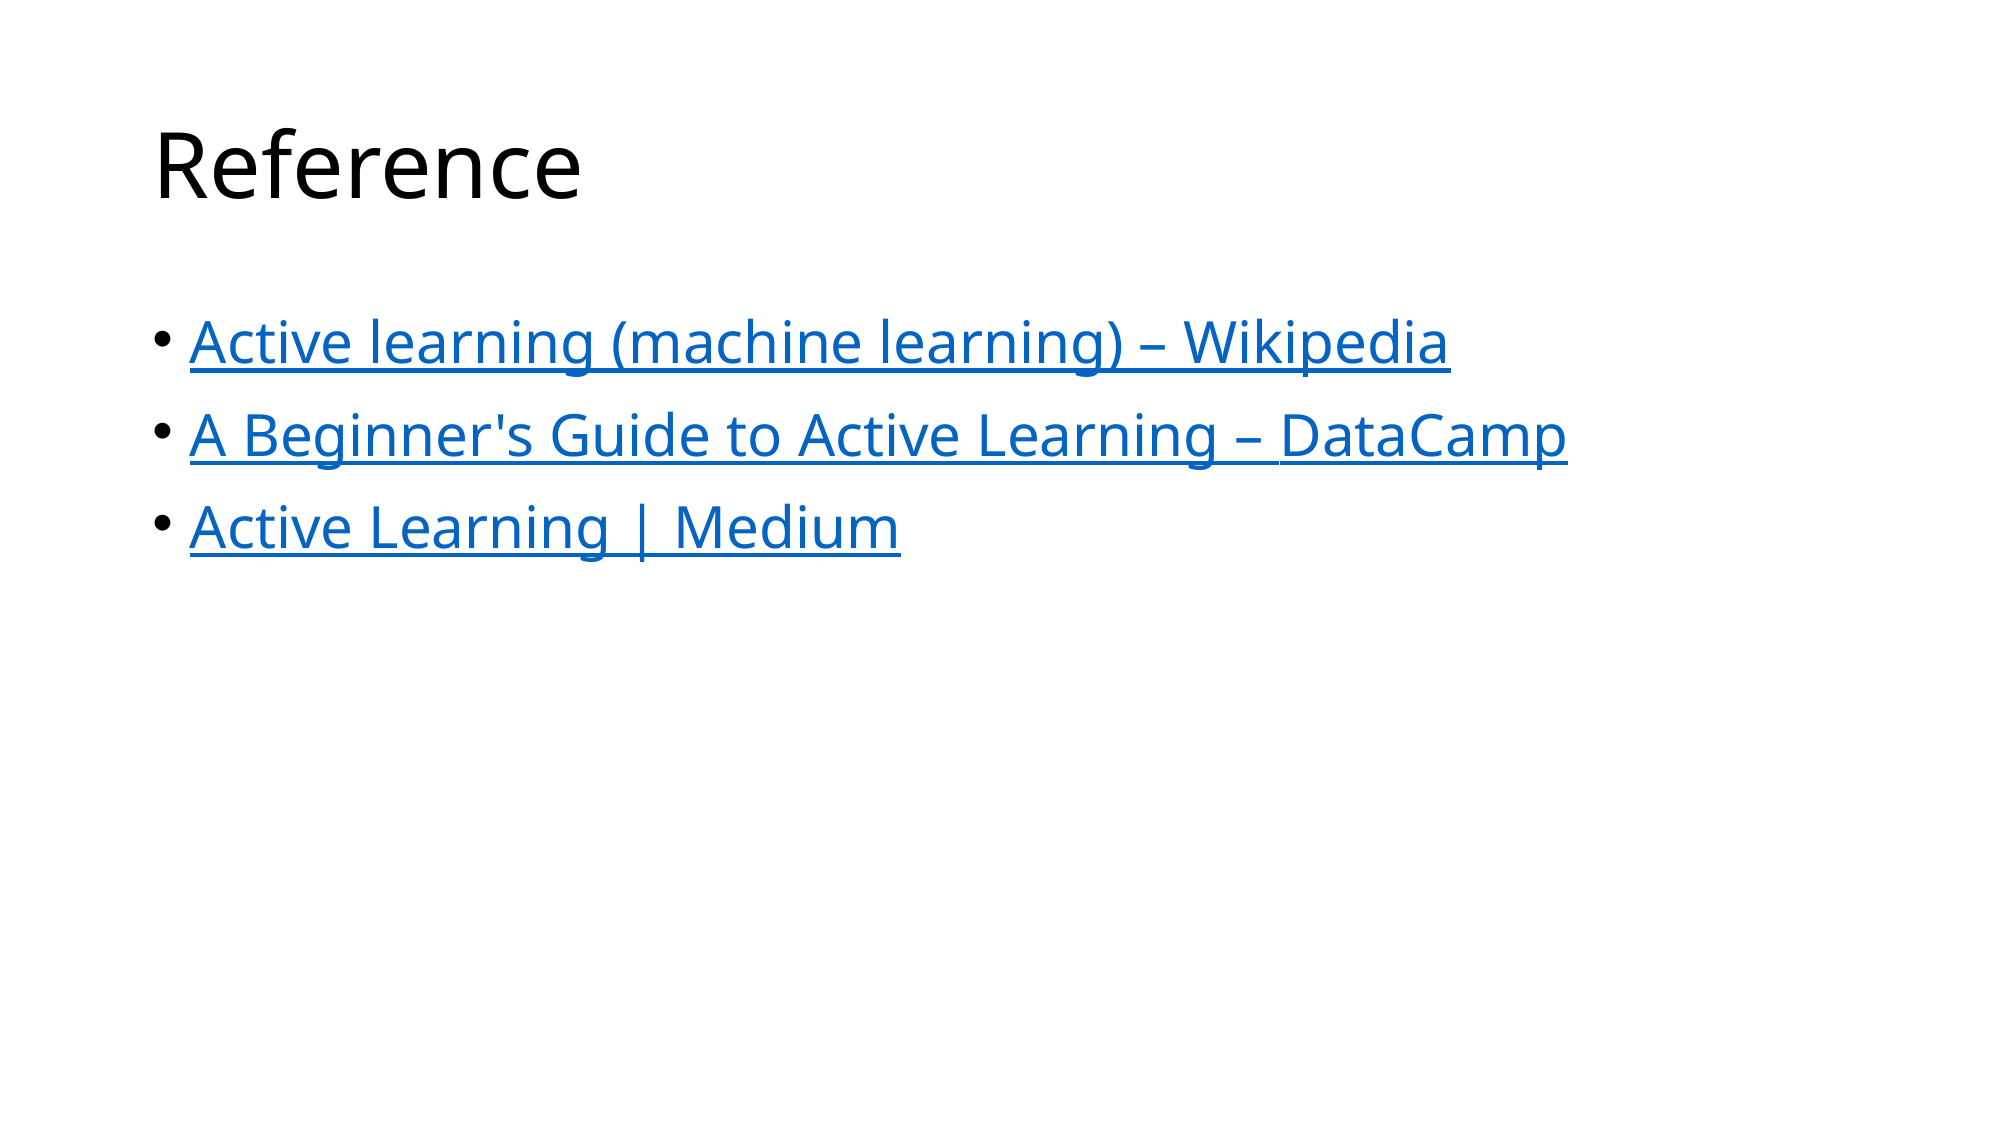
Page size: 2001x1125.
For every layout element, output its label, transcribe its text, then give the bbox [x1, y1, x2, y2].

list Active learning (machine learning) – Wikipedia A Beginner's Guide to Active Learning – DataCamp Active Learning | Medium [137, 299, 1863, 1014]
title Reference [137, 59, 1863, 278]
